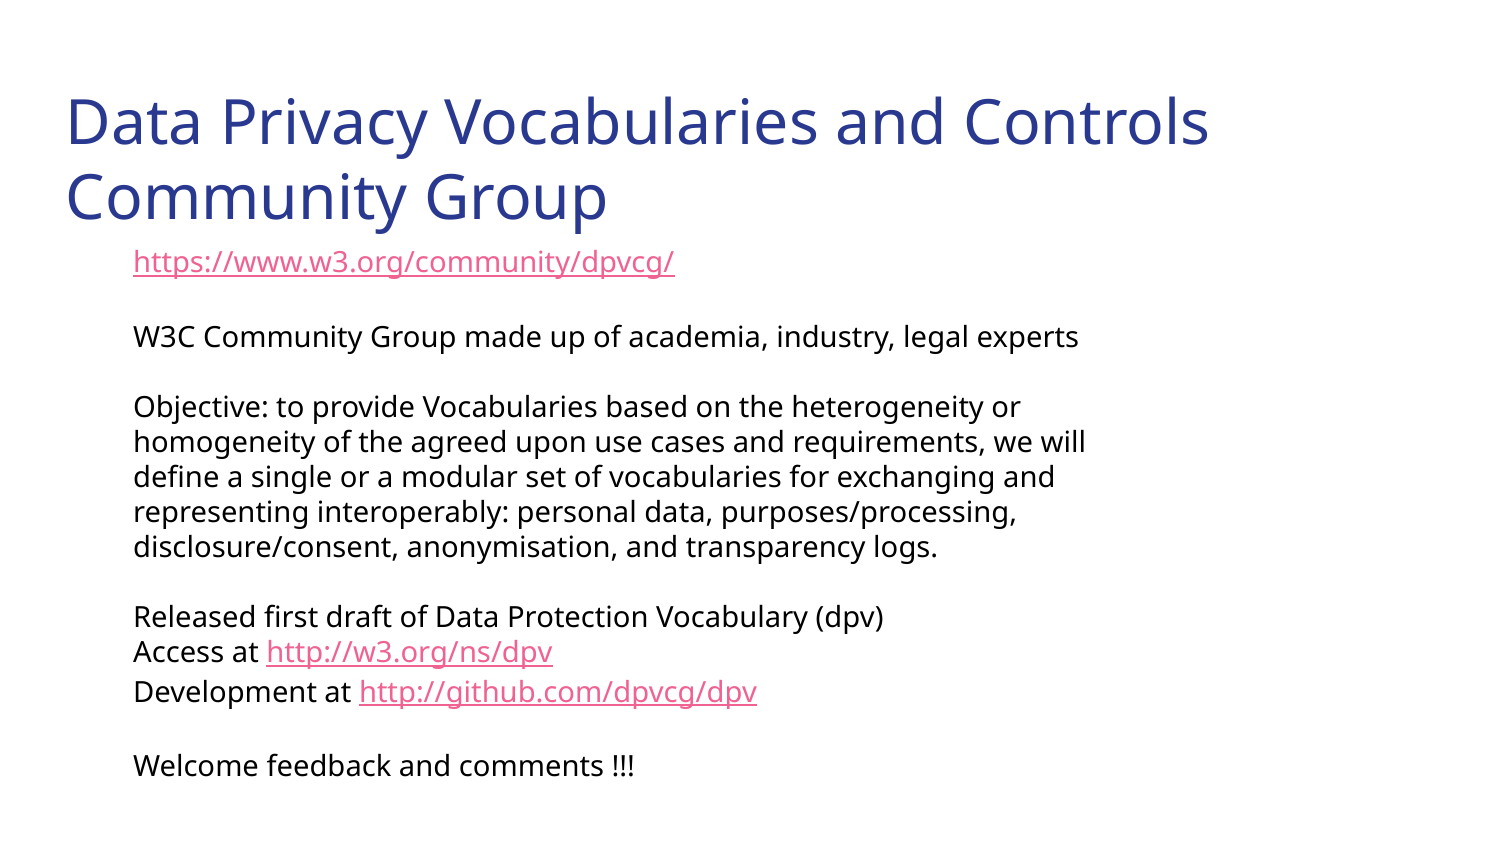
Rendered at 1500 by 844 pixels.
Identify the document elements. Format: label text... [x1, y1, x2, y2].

text_box https://www.w3.org/community/dpvcg/ W3C Community Group made up of academia, industry, legal experts Objective: to provide Vocabularies based on the heterogeneity or homogeneity of the agreed upon use cases and requirements, we will define a single or a modular set of vocabularies for exchanging and representing interoperably: personal data, purposes/processing, disclosure/consent, anonymisation, and transparency logs. Released first draft of Data Protection Vocabulary (dpv) Access at http://w3.org/ns/dpv Development at http://github.com/dpvcg/dpv Welcome feedback and comments !!! [118, 228, 1158, 702]
text_box Data Privacy Vocabularies and Controls Community Group [51, 67, 1449, 167]
